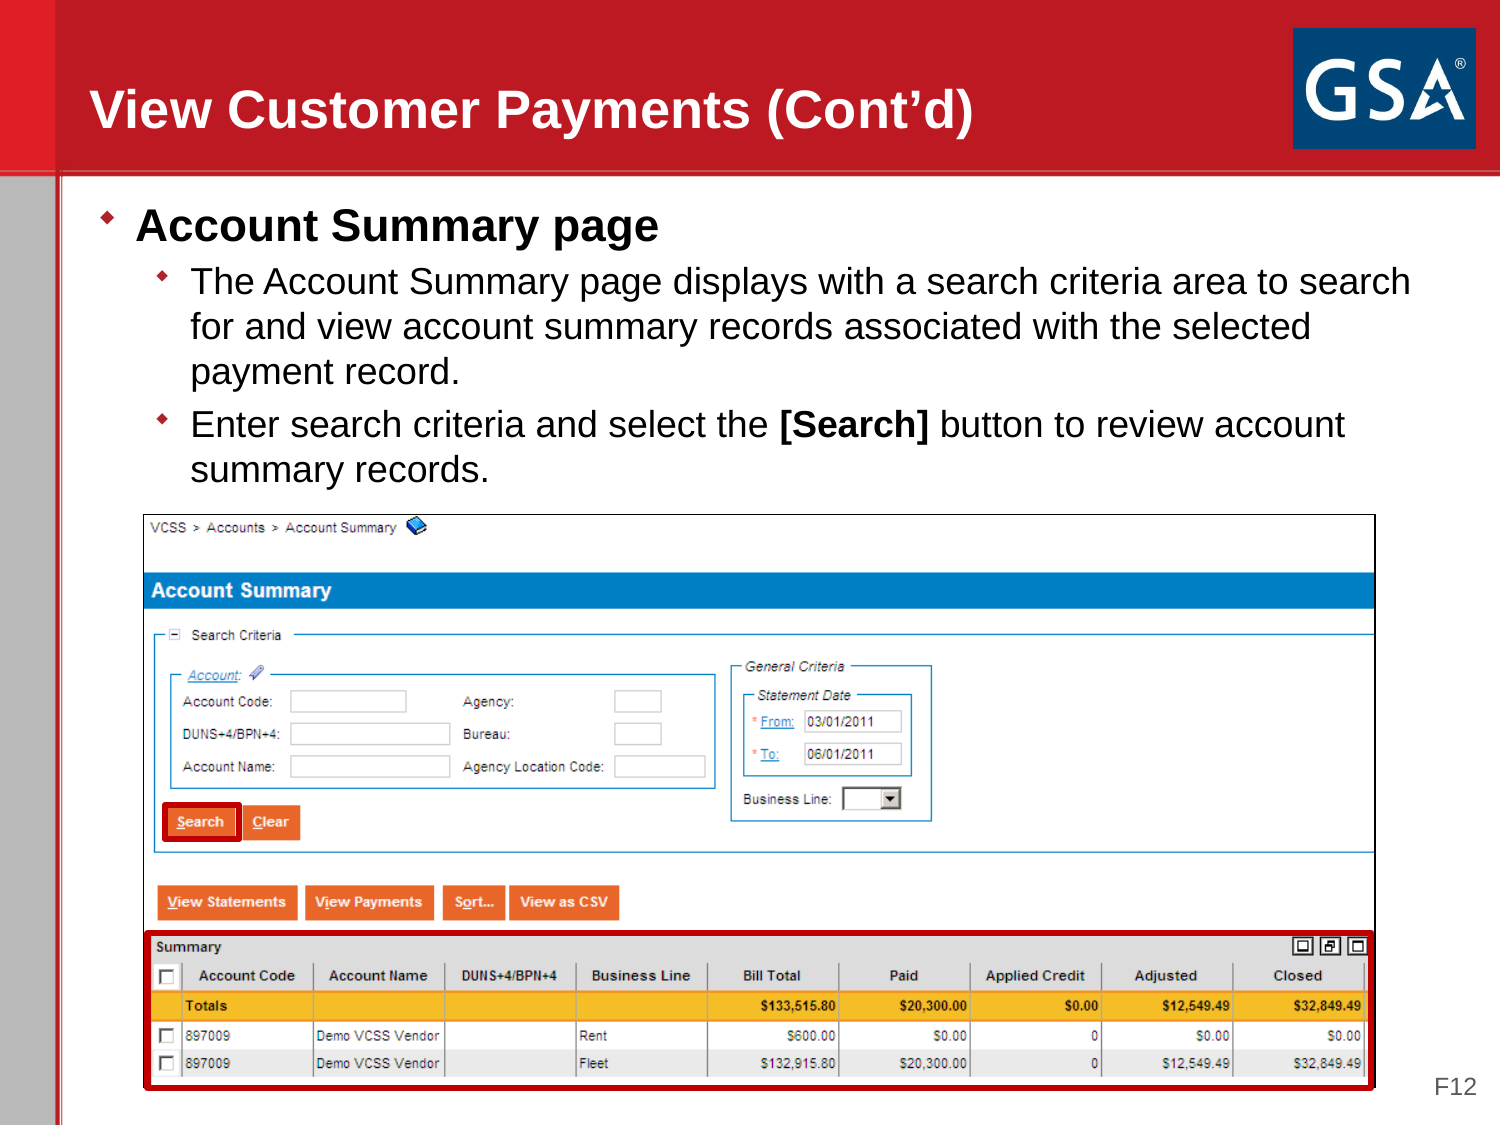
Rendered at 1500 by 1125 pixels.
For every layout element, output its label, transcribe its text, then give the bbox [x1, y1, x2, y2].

picture [144, 515, 1375, 1087]
list Account Summary page The Account Summary page displays with a search criteria area to search for and view account summary records associated with the selected payment record. Enter search criteria and select the [Search] button to review account summary records. [81, 187, 1468, 517]
text_box F12 [1419, 1063, 1500, 1109]
picture [0, 0, 1500, 1125]
title View Customer Payments (Cont’d) [74, 54, 1440, 148]
